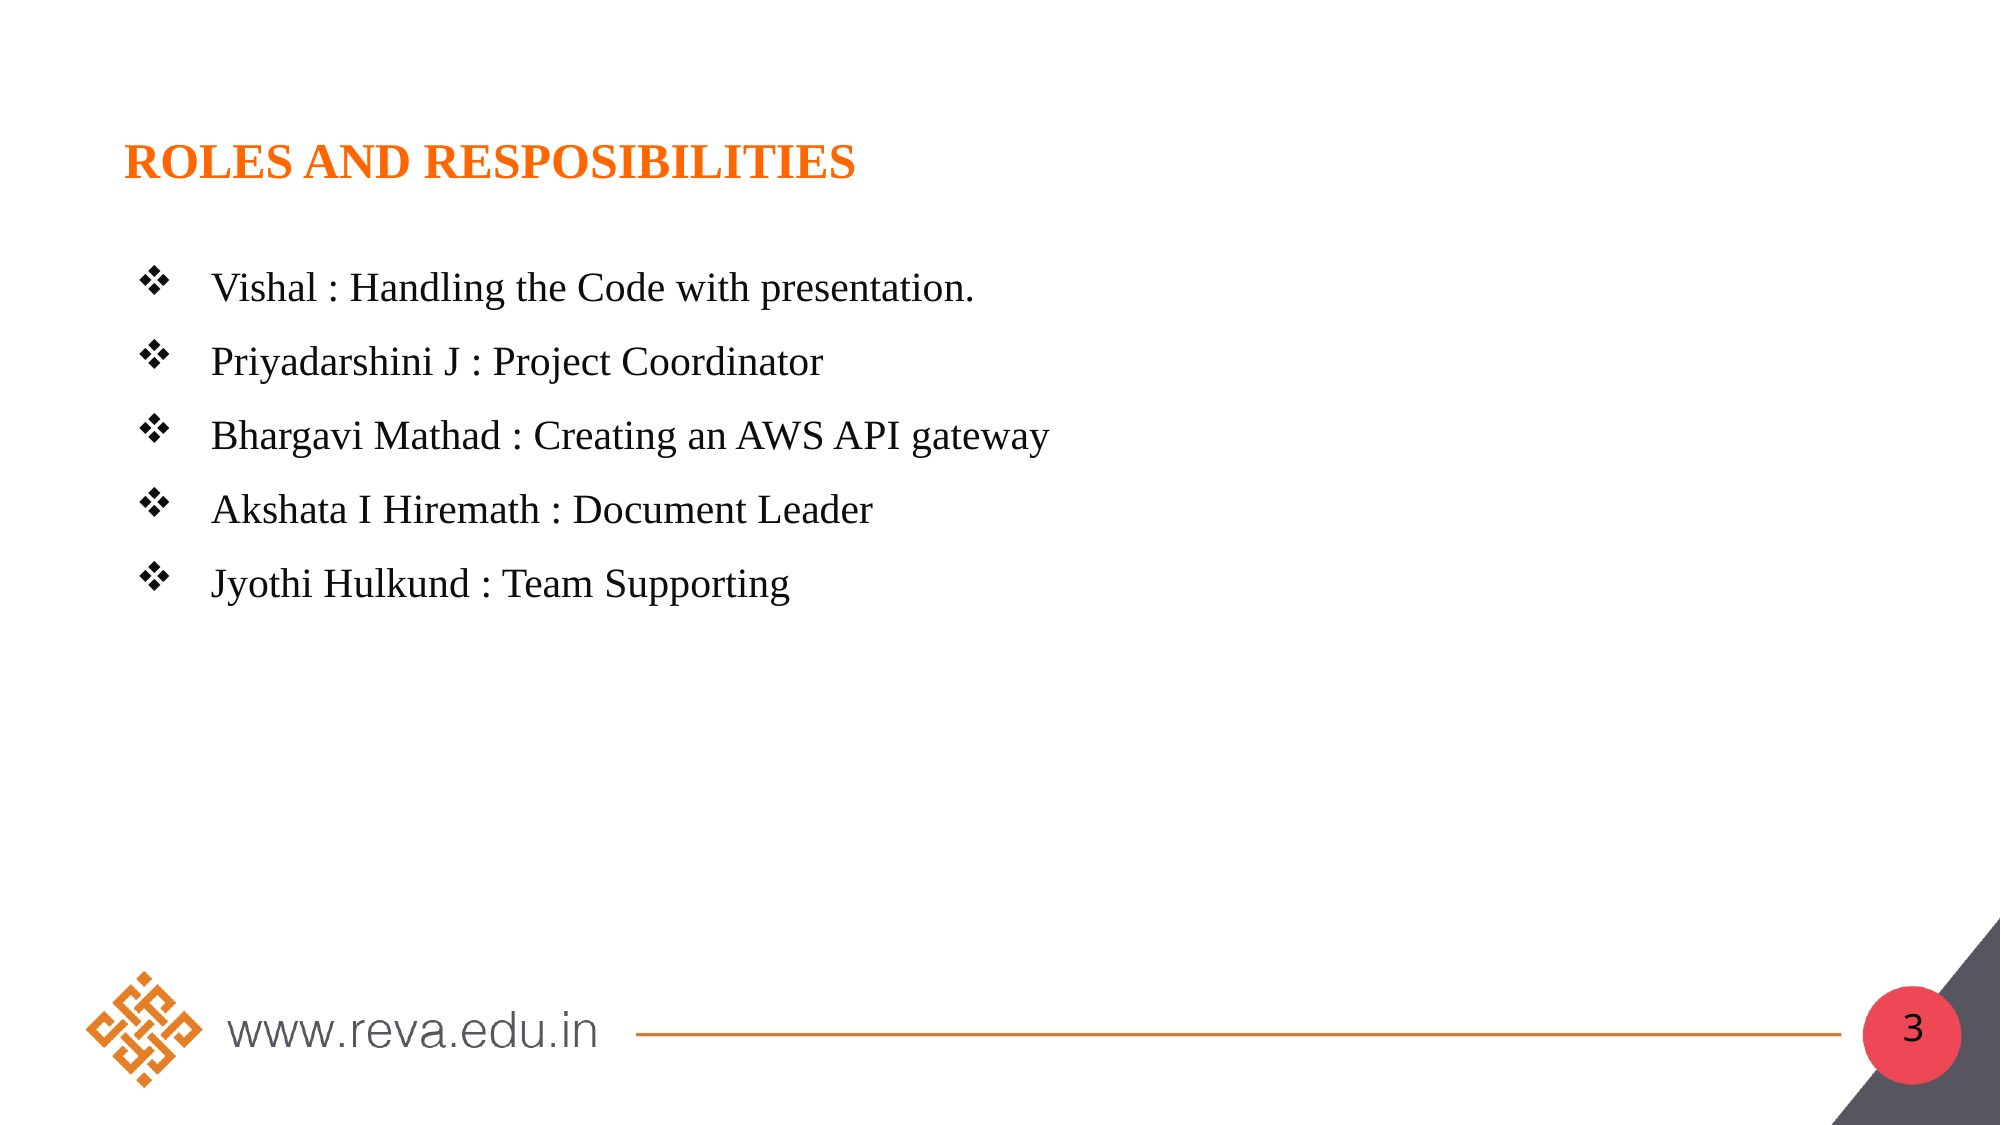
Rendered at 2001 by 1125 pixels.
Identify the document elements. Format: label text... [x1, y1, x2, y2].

slide_number 3 [1864, 999, 1963, 1060]
list Vishal : Handling the Code with presentation. Priyadarshini J : Project Coordinator Bhargavi Mathad : Creating an AWS API gateway Akshata I Hiremath : Document Leader Jyothi Hulkund : Team Supporting [121, 257, 1220, 817]
title Roles and resposibilities [109, 93, 1129, 232]
picture [0, 0, 2000, 1125]
